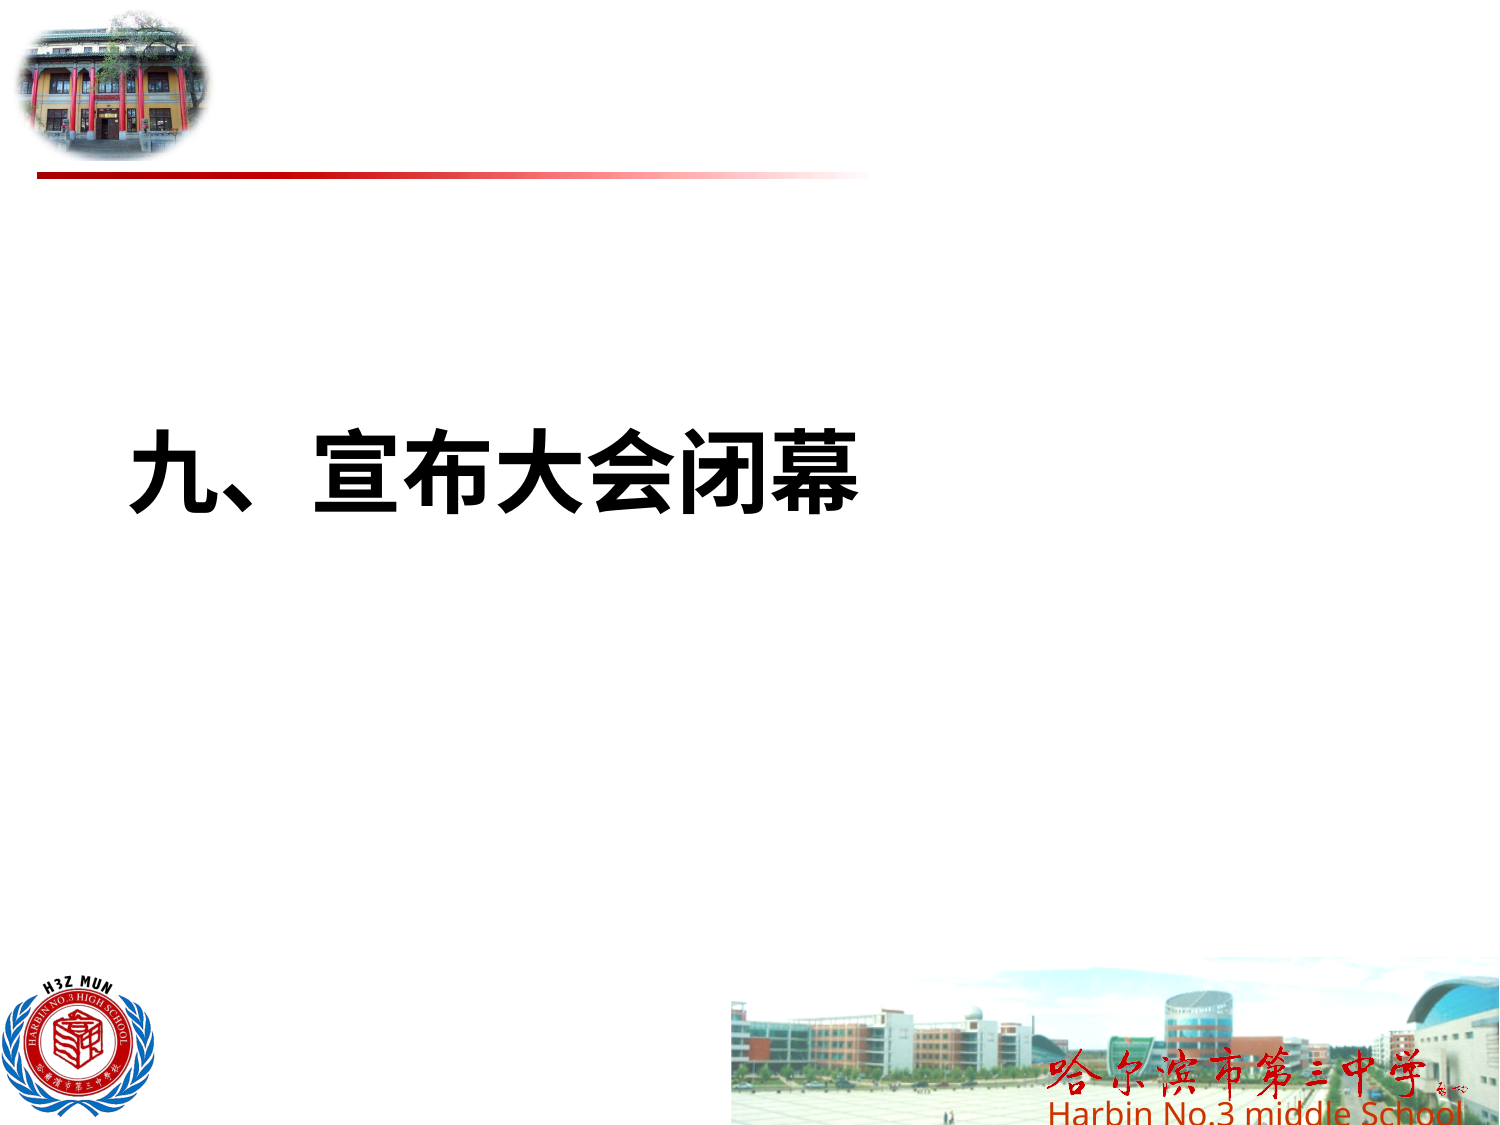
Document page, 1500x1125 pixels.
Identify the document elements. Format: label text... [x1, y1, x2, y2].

picture [11, 10, 219, 161]
picture [0, 969, 156, 1125]
title 九、宣布大会闭幕 [112, 349, 1388, 591]
picture [1045, 1046, 1471, 1106]
